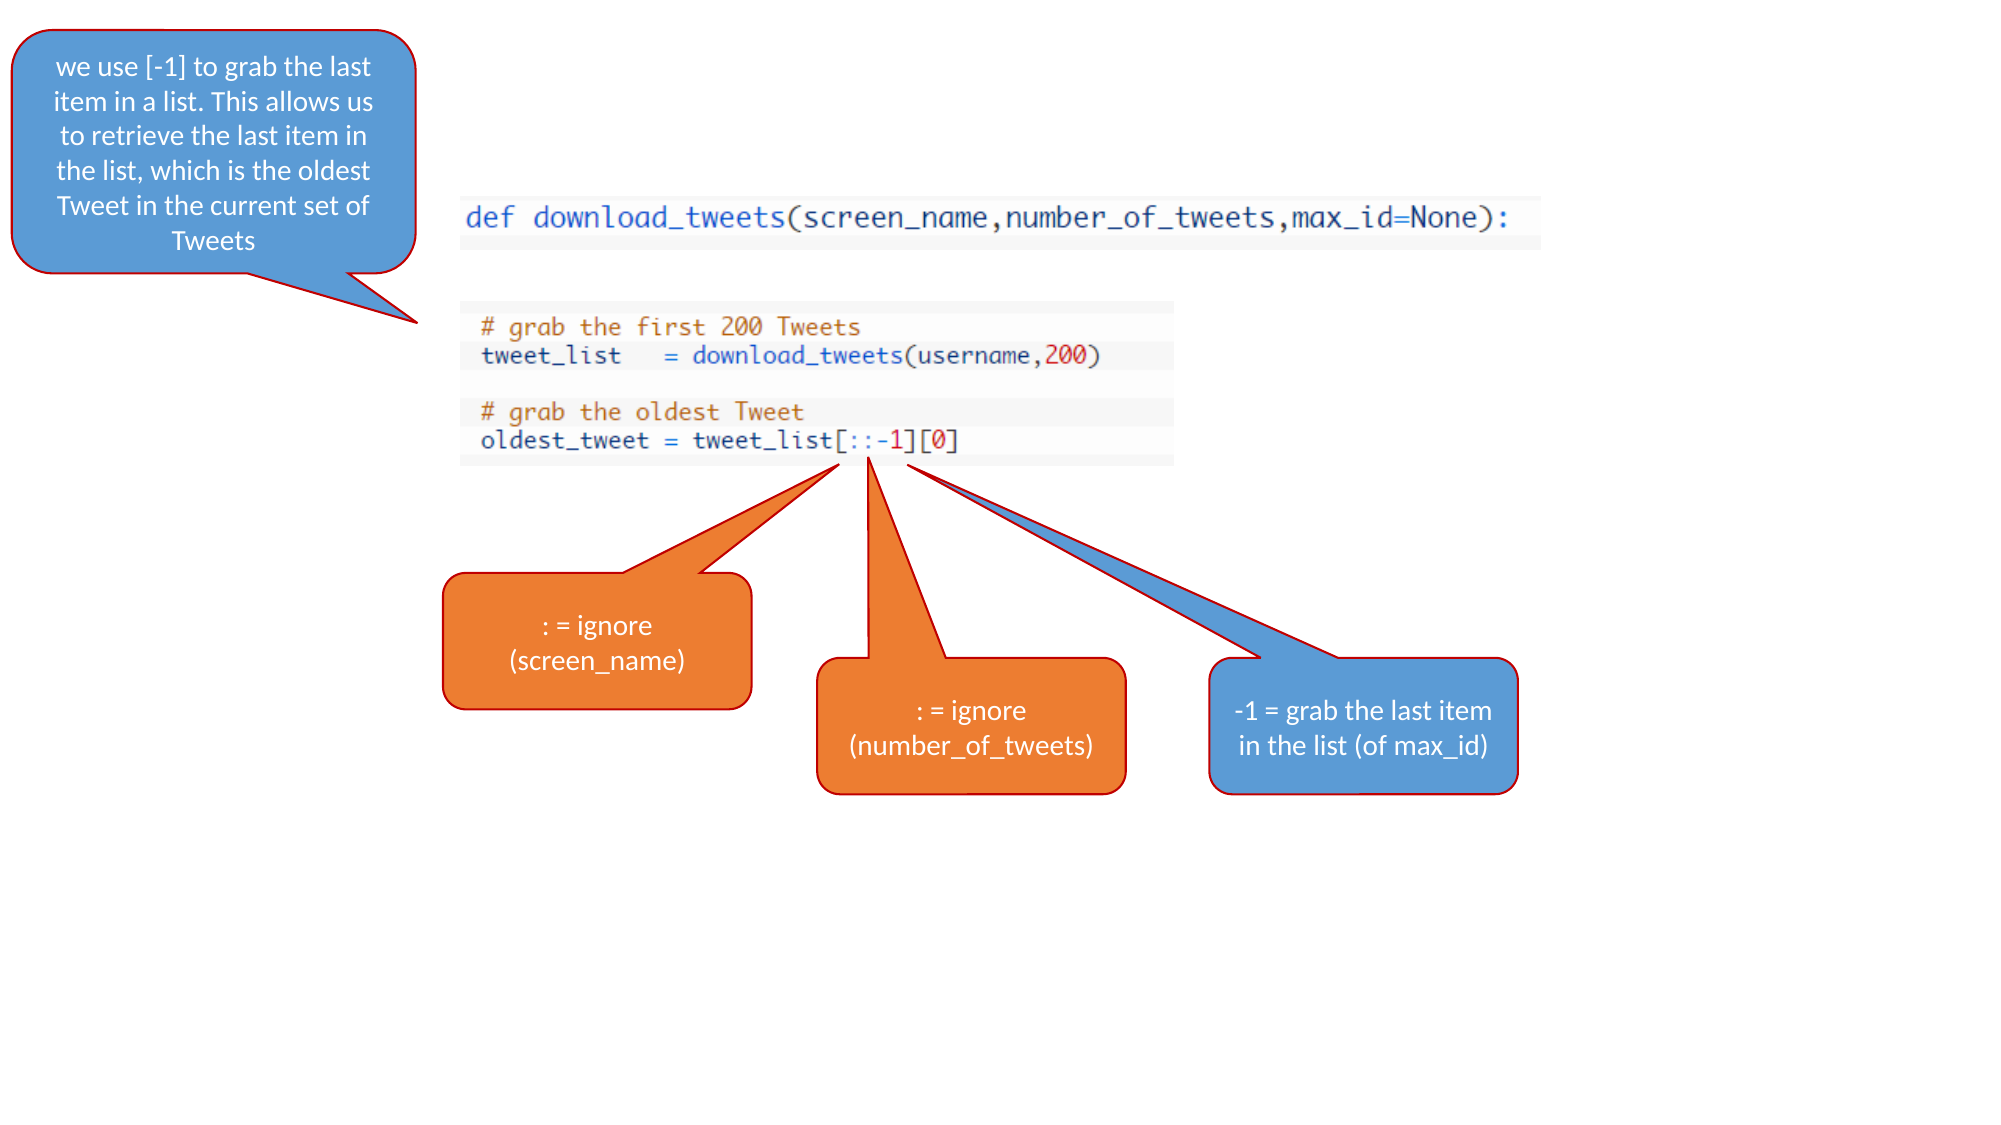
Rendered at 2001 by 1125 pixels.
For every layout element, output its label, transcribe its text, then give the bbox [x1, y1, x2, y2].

text_box we use [-1] to grab the last item in a list. This allows us to retrieve the last item in the list, which is the oldest Tweet in the current set of Tweets [10, 28, 419, 325]
text_box -1 = grab the last item in the list (of max_id) [907, 466, 1519, 796]
picture [460, 301, 1174, 466]
picture [460, 196, 1541, 250]
text_box : = ignore (screen_name) [441, 466, 839, 711]
text_box : = ignore (number_of_tweets) [816, 466, 1127, 796]
